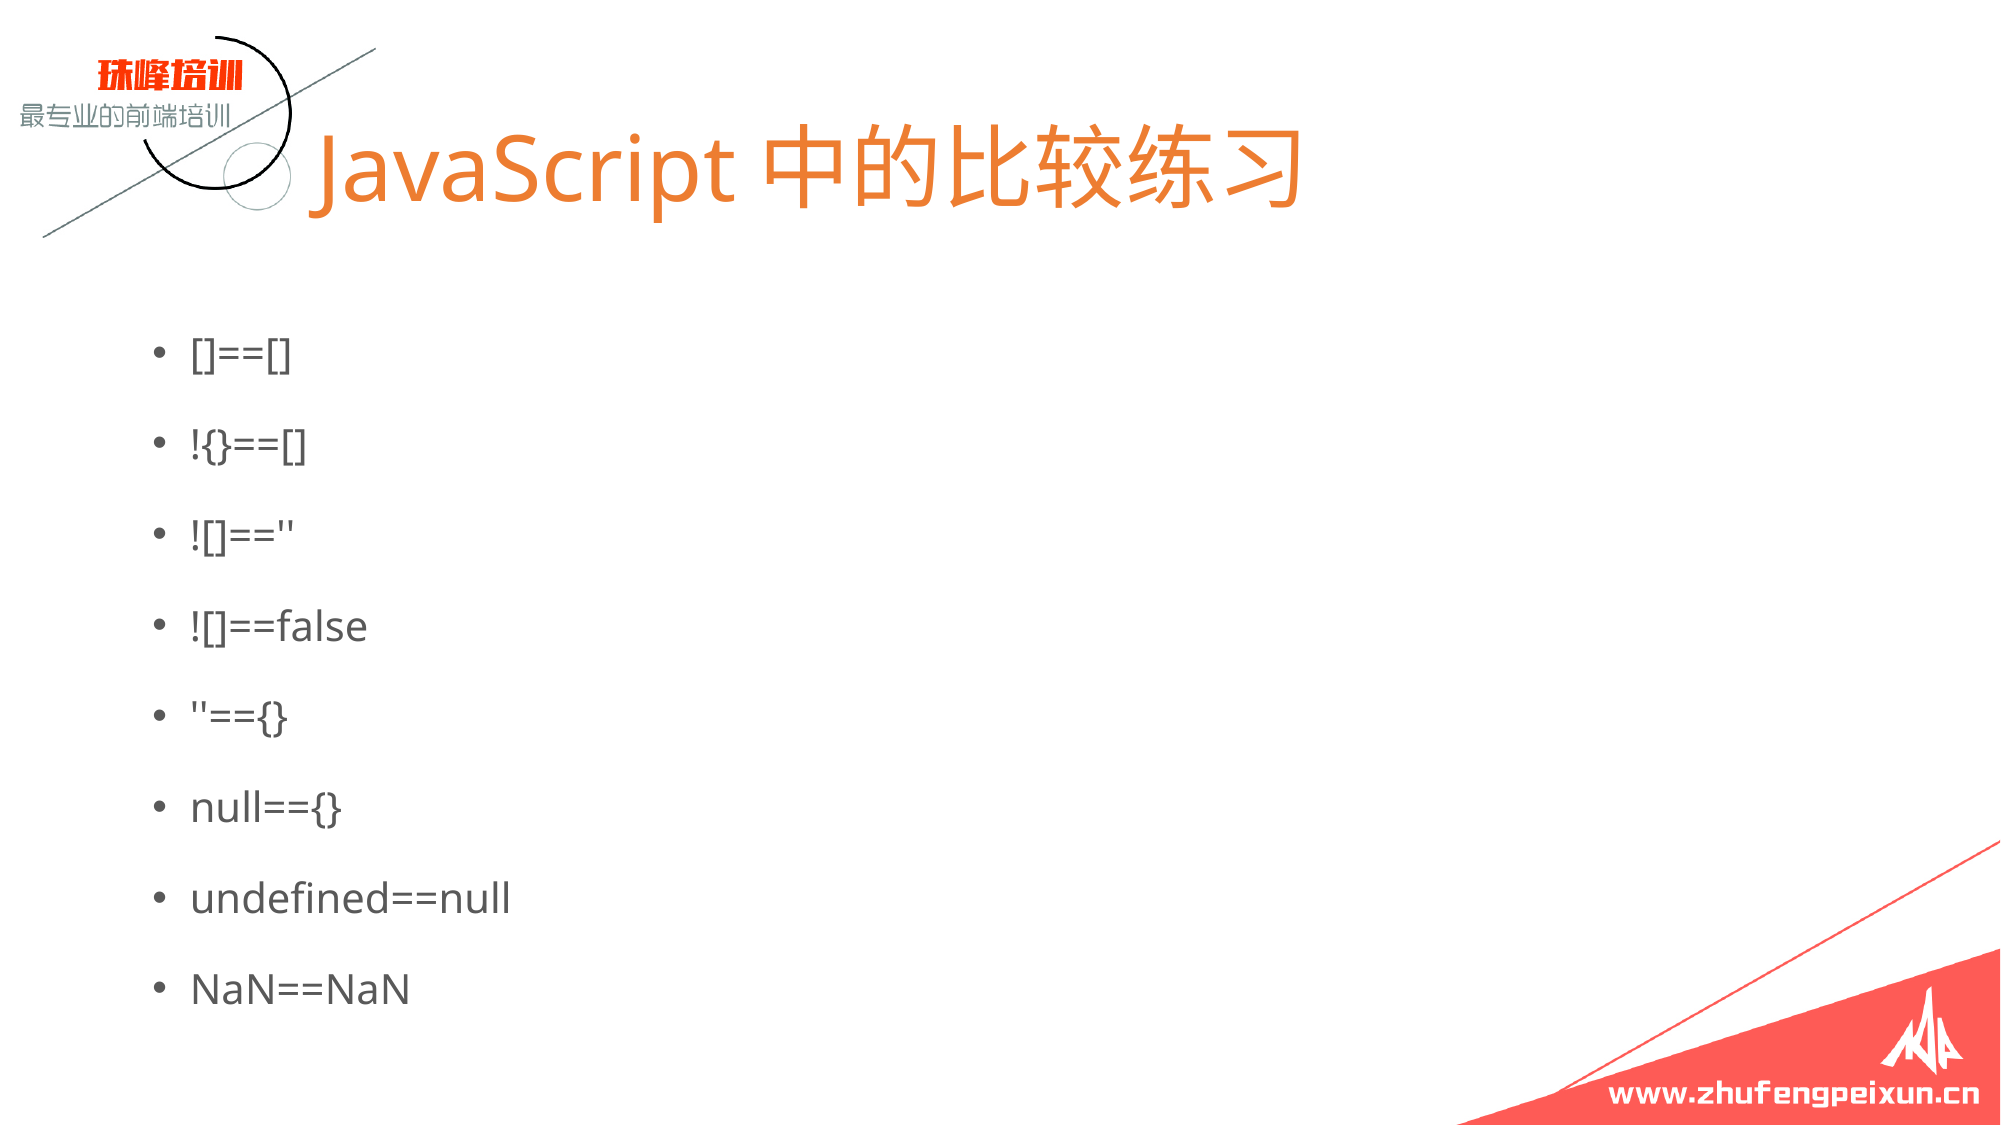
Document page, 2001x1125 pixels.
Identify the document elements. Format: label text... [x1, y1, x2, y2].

picture [1437, 796, 2001, 1125]
title JavaScript中的比较练习 [302, 114, 1799, 248]
picture [18, 36, 376, 238]
list []==[] !{}==[] ![]=='' ![]==false ''=={} null=={} undefined==null NaN==NaN [137, 299, 1863, 1014]
